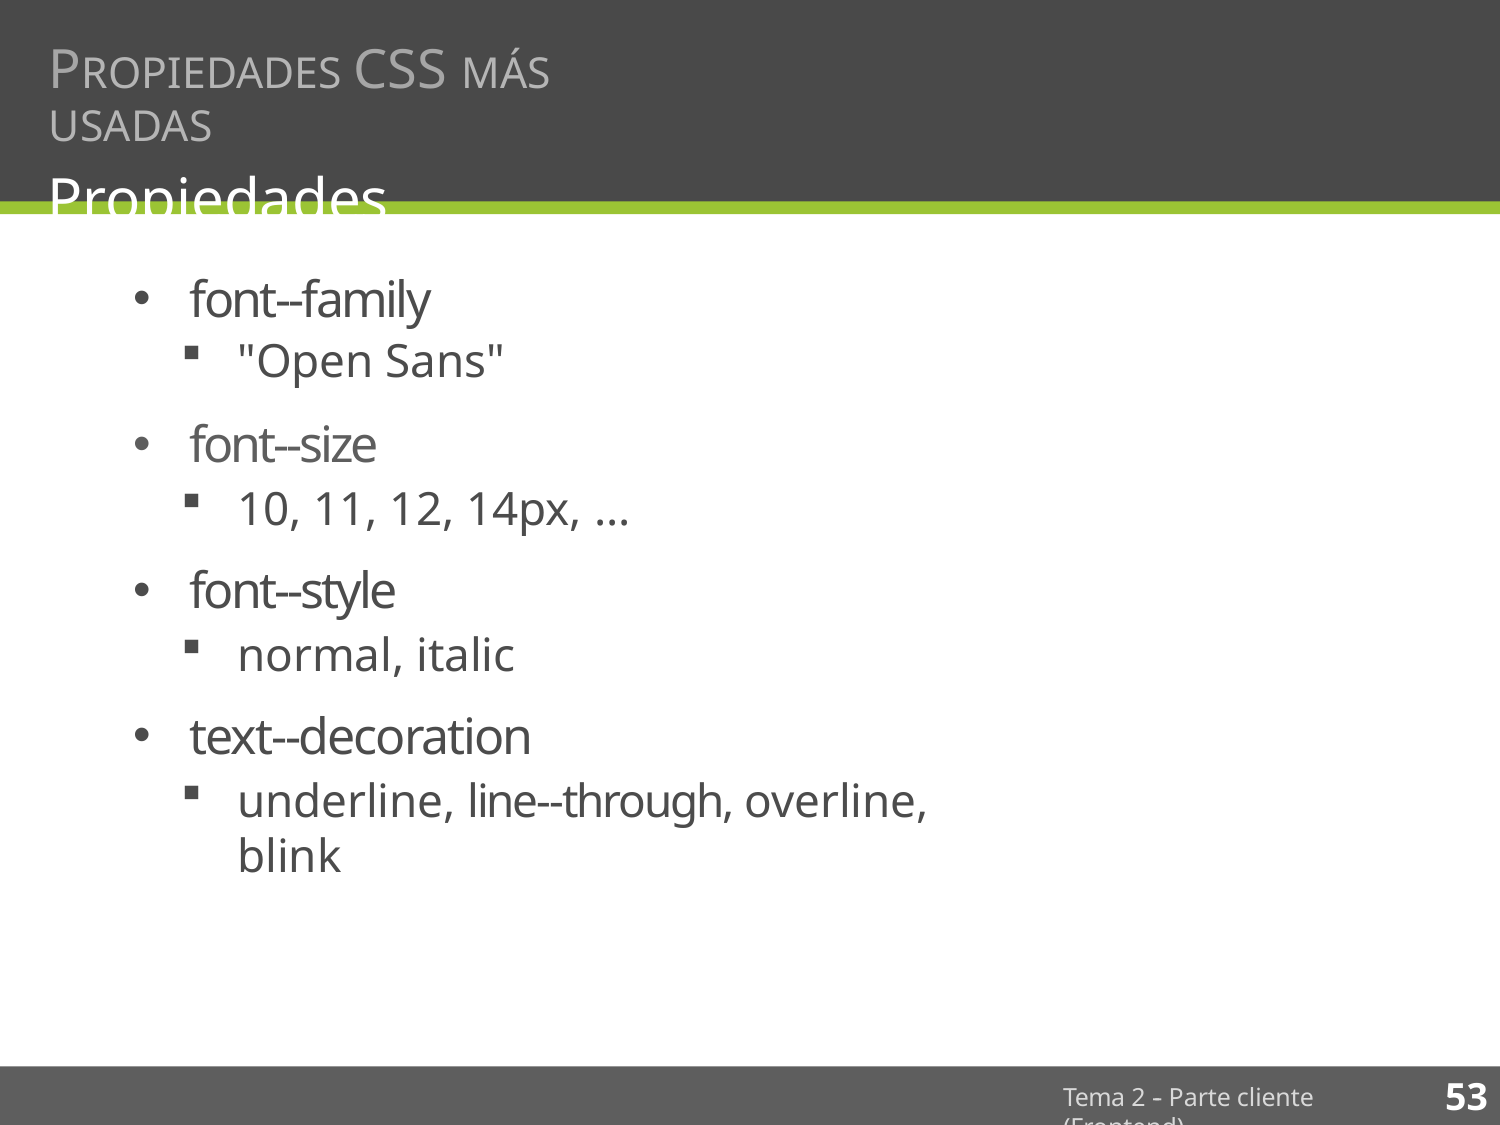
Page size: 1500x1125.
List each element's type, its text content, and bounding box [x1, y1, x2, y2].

title PROPIEDADES CSS MÁS USADAS Propiedades [45, 20, 702, 233]
text_box font-­‐family "Open Sans" font-­‐size 10, 11, 12, 14px, ... font-­‐style normal, italic text-­‐decoration underline, line-­‐through, overline, blink [131, 260, 943, 882]
slide_number 53 [1441, 1072, 1491, 1125]
footer Tema 2 -­‐ Parte cliente (Frontend) [1061, 1080, 1405, 1125]
